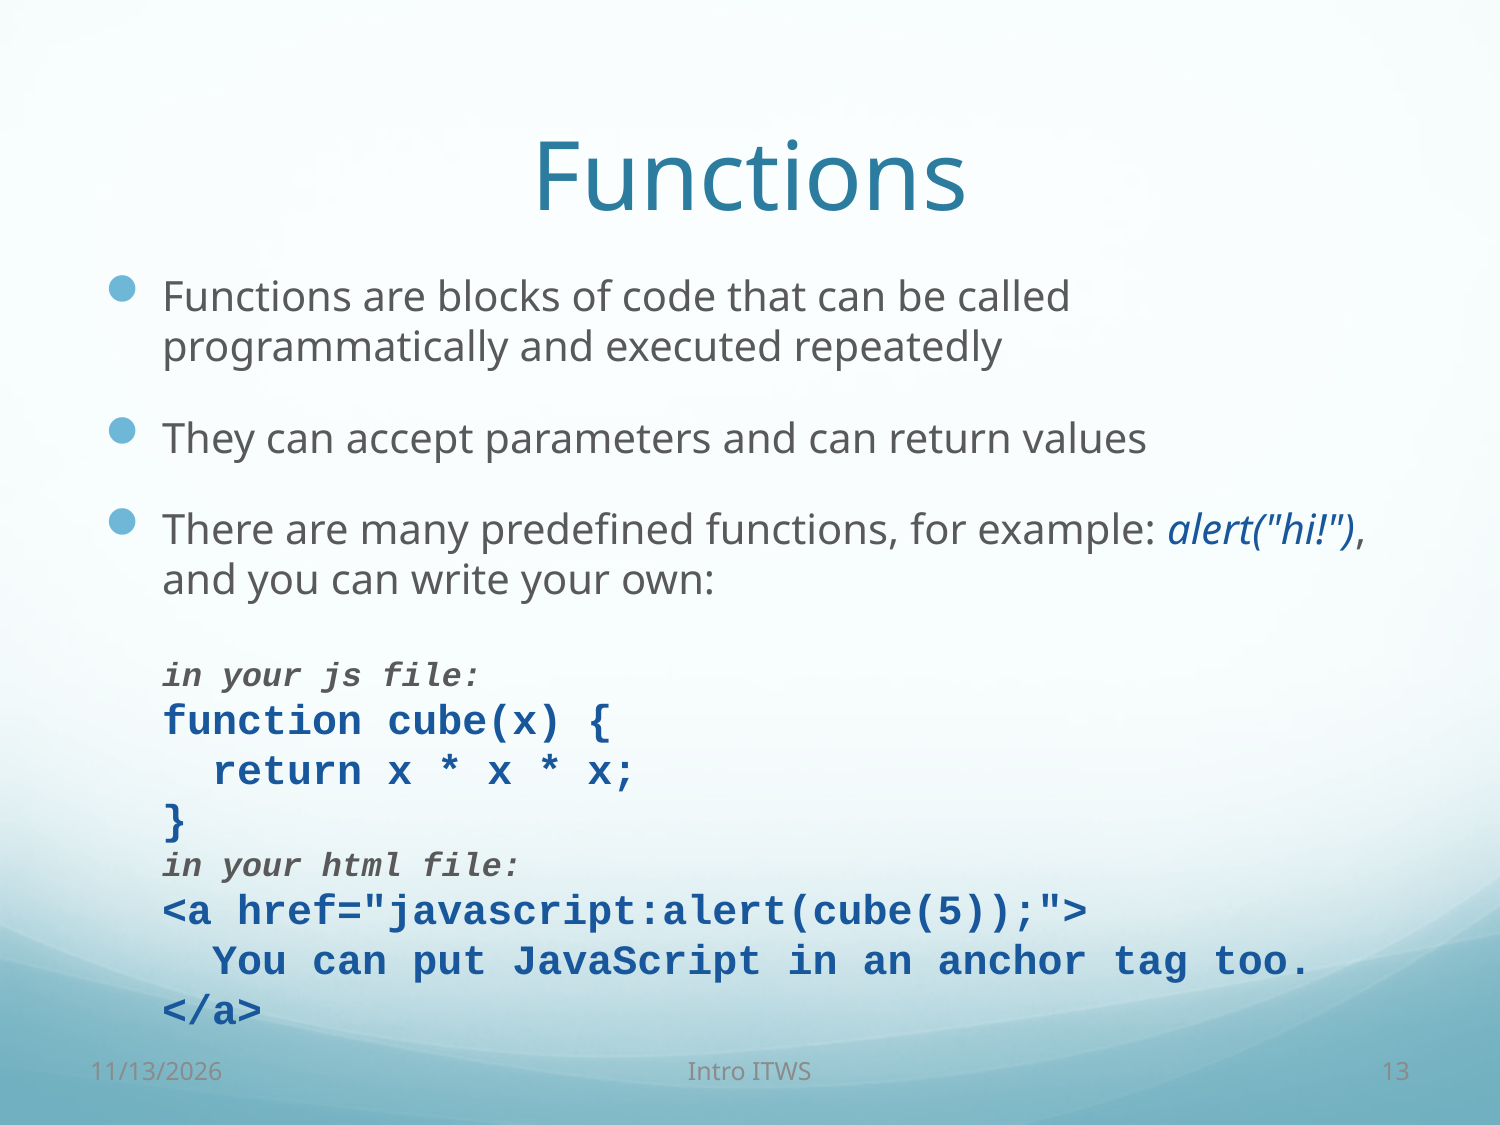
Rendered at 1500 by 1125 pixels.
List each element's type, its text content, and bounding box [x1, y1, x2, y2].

footer Intro ITWS [512, 1042, 988, 1103]
title Functions [89, 17, 1410, 238]
list Functions are blocks of code that can be called programmatically and executed repeatedly They can accept parameters and can return values There are many predefined functions, for example: alert("hi!"), and you can write your own: in your js file: function cube(x) { return x * x * x; } in your html file: <a href="javascript:alert(cube(5));"> You can put JavaScript in an anchor tag too. </a> [89, 262, 1410, 976]
slide_number 13 [1074, 1042, 1425, 1103]
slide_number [75, 1042, 425, 1103]
